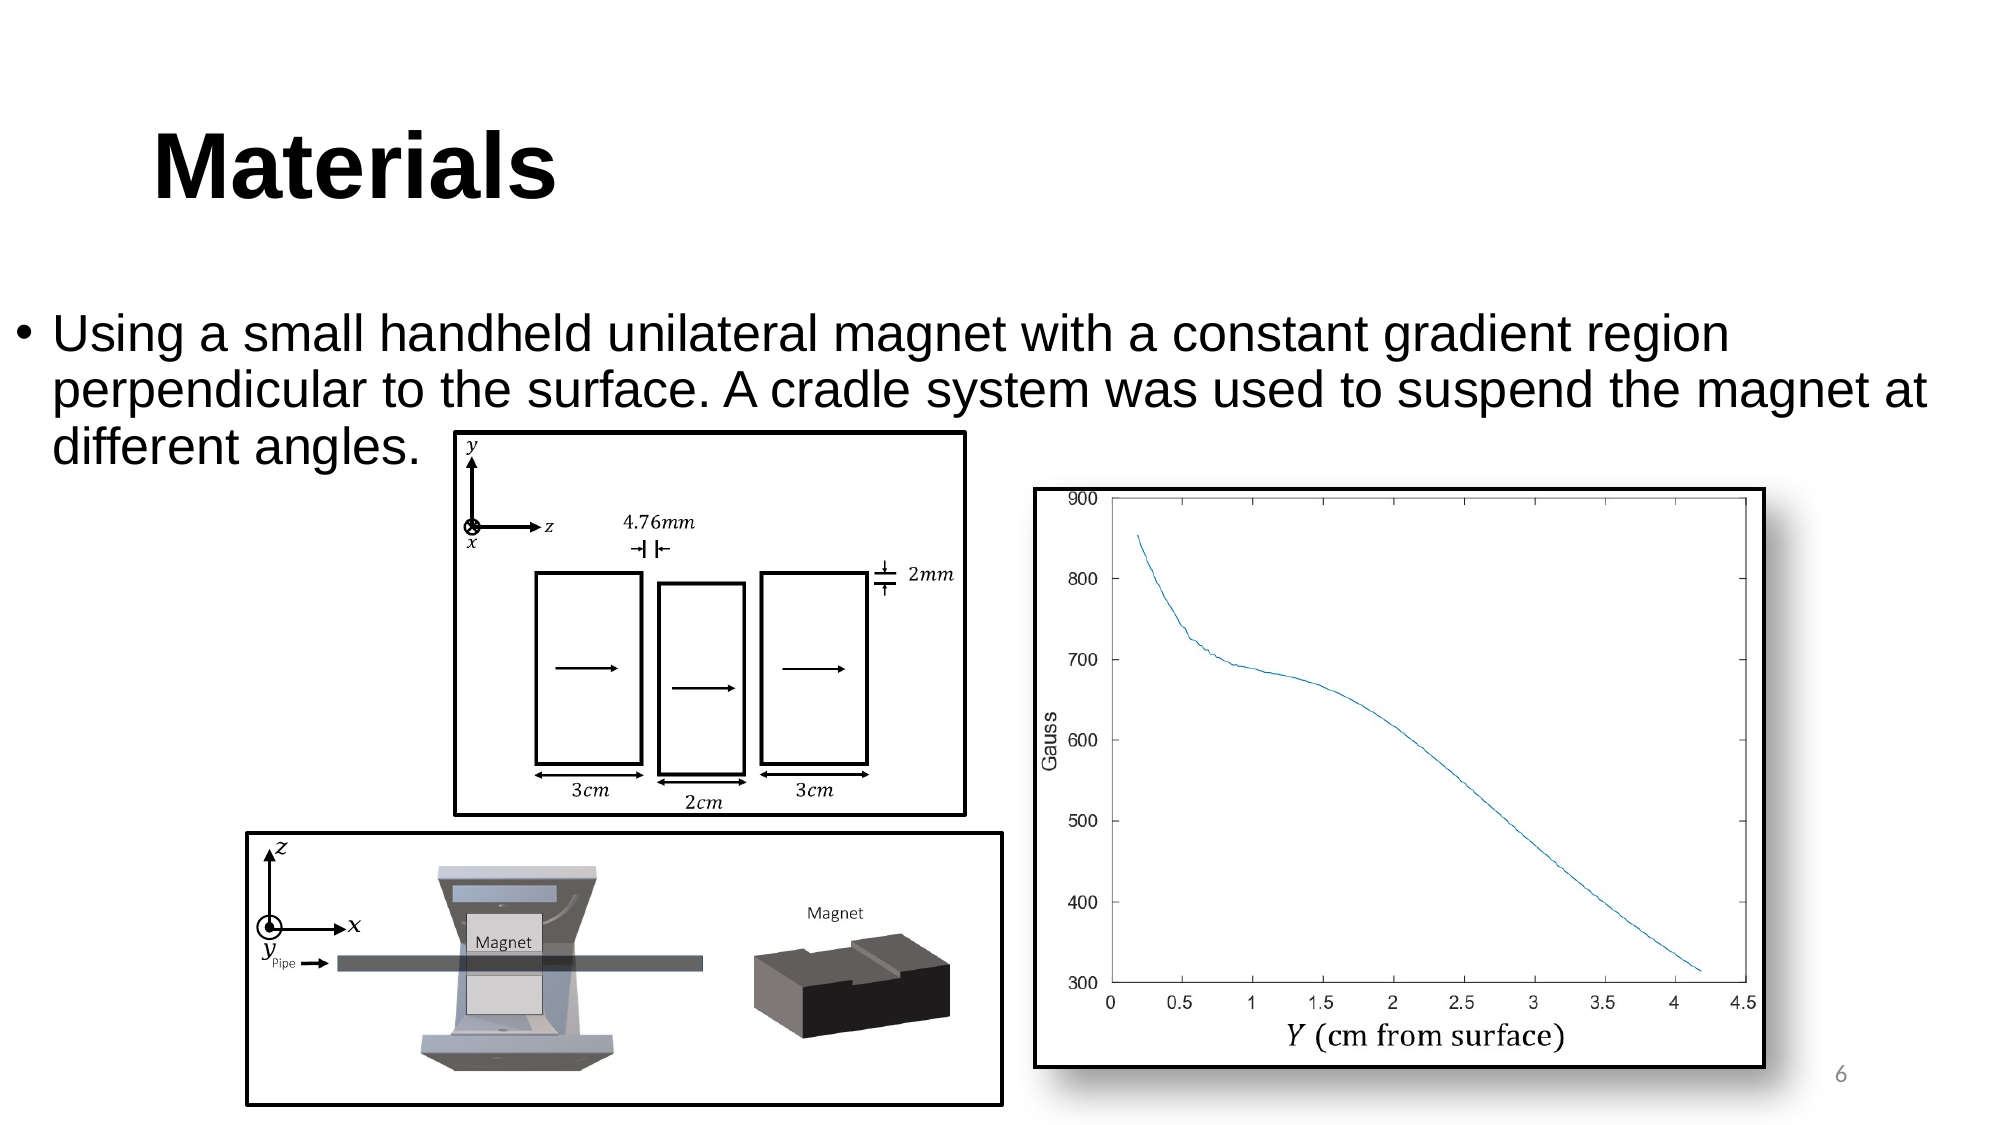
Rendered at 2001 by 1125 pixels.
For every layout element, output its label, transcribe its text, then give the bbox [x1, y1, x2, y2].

title Materials [137, 59, 1863, 278]
list Using a small handheld unilateral magnet with a constant gradient region perpendicular to the surface. A cradle system was used to suspend the magnet at different angles. [0, 299, 2000, 1125]
picture [456, 434, 963, 813]
slide_number 6 [1799, 1042, 1863, 1103]
picture [1037, 490, 1762, 1066]
picture [249, 835, 1001, 1103]
